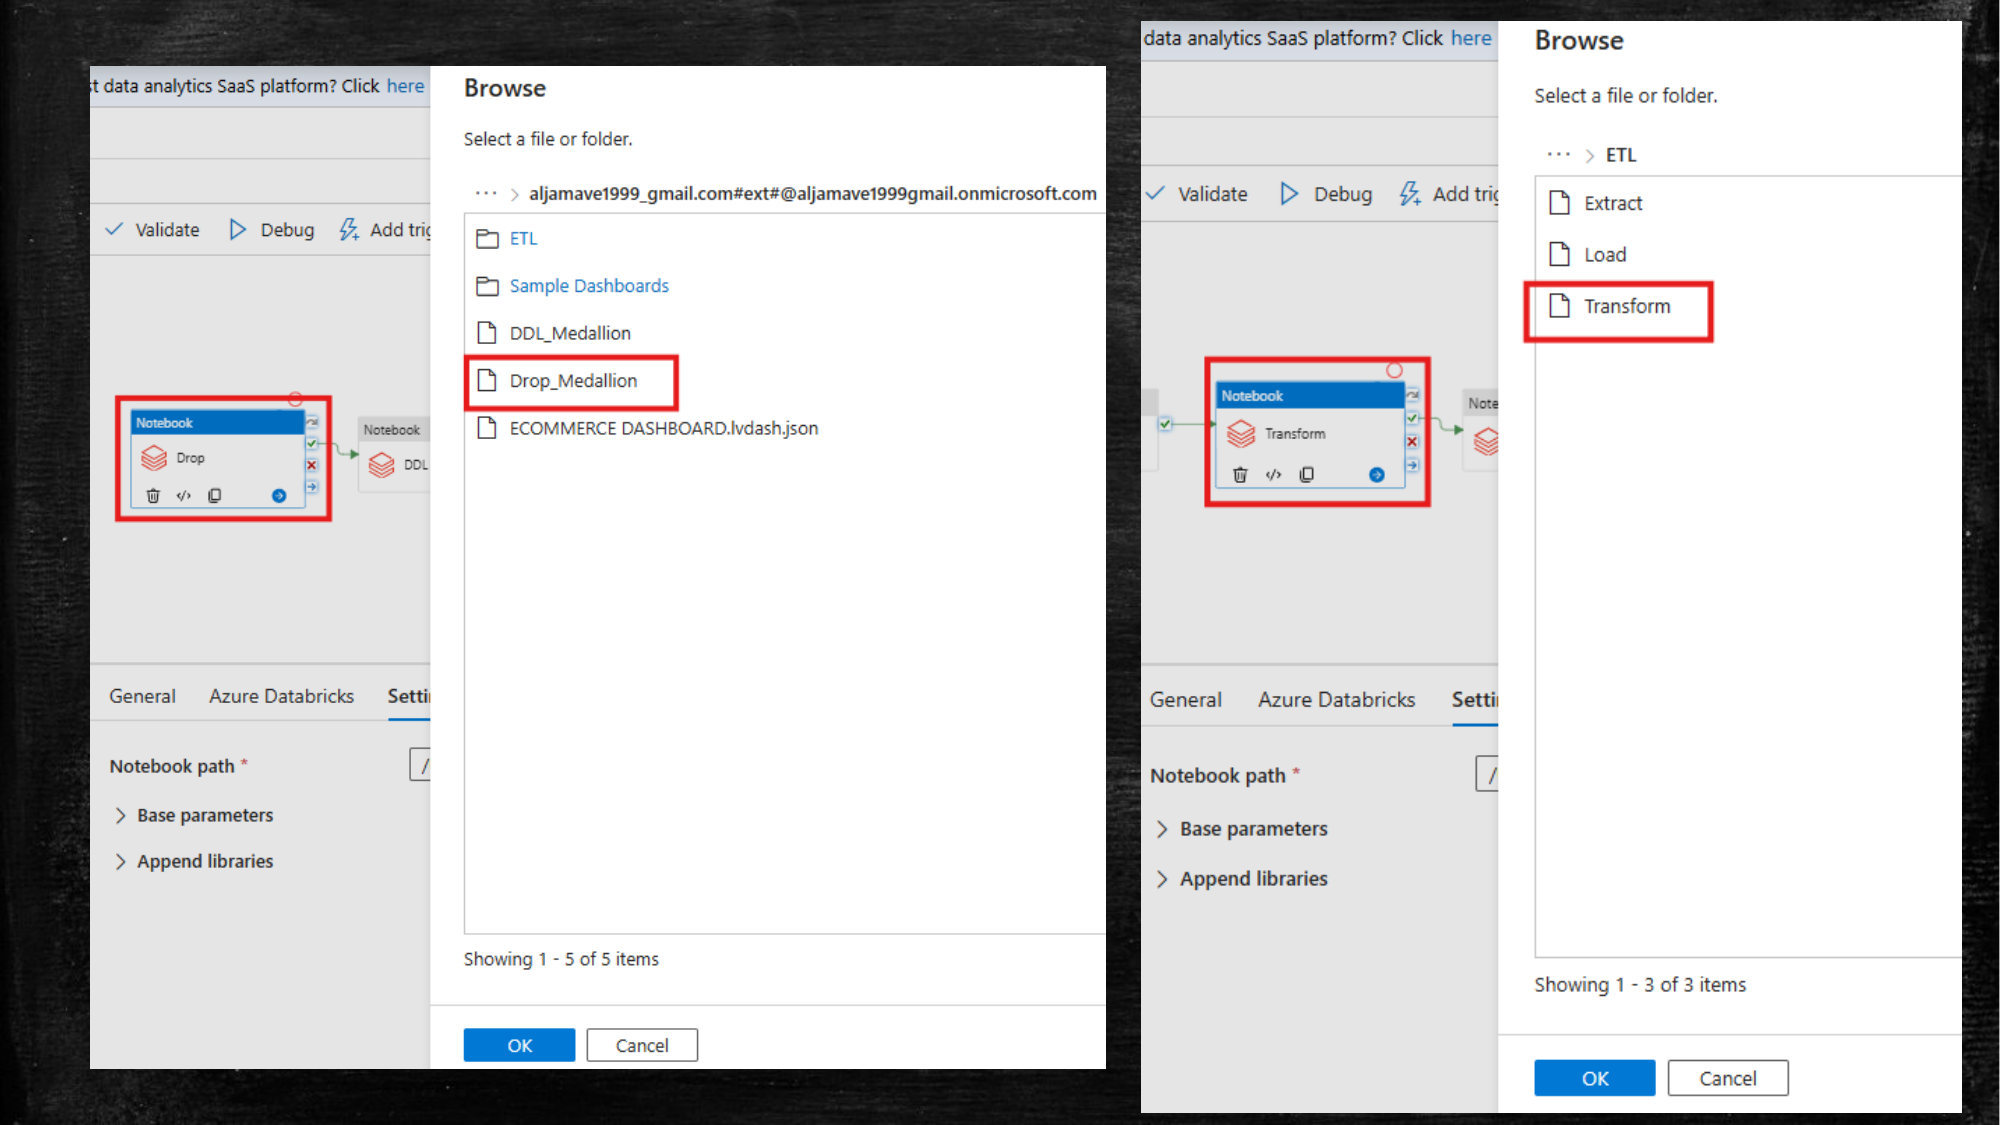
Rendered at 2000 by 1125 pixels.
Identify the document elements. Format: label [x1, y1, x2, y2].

picture [90, 66, 1106, 1069]
picture [1141, 21, 1962, 1113]
